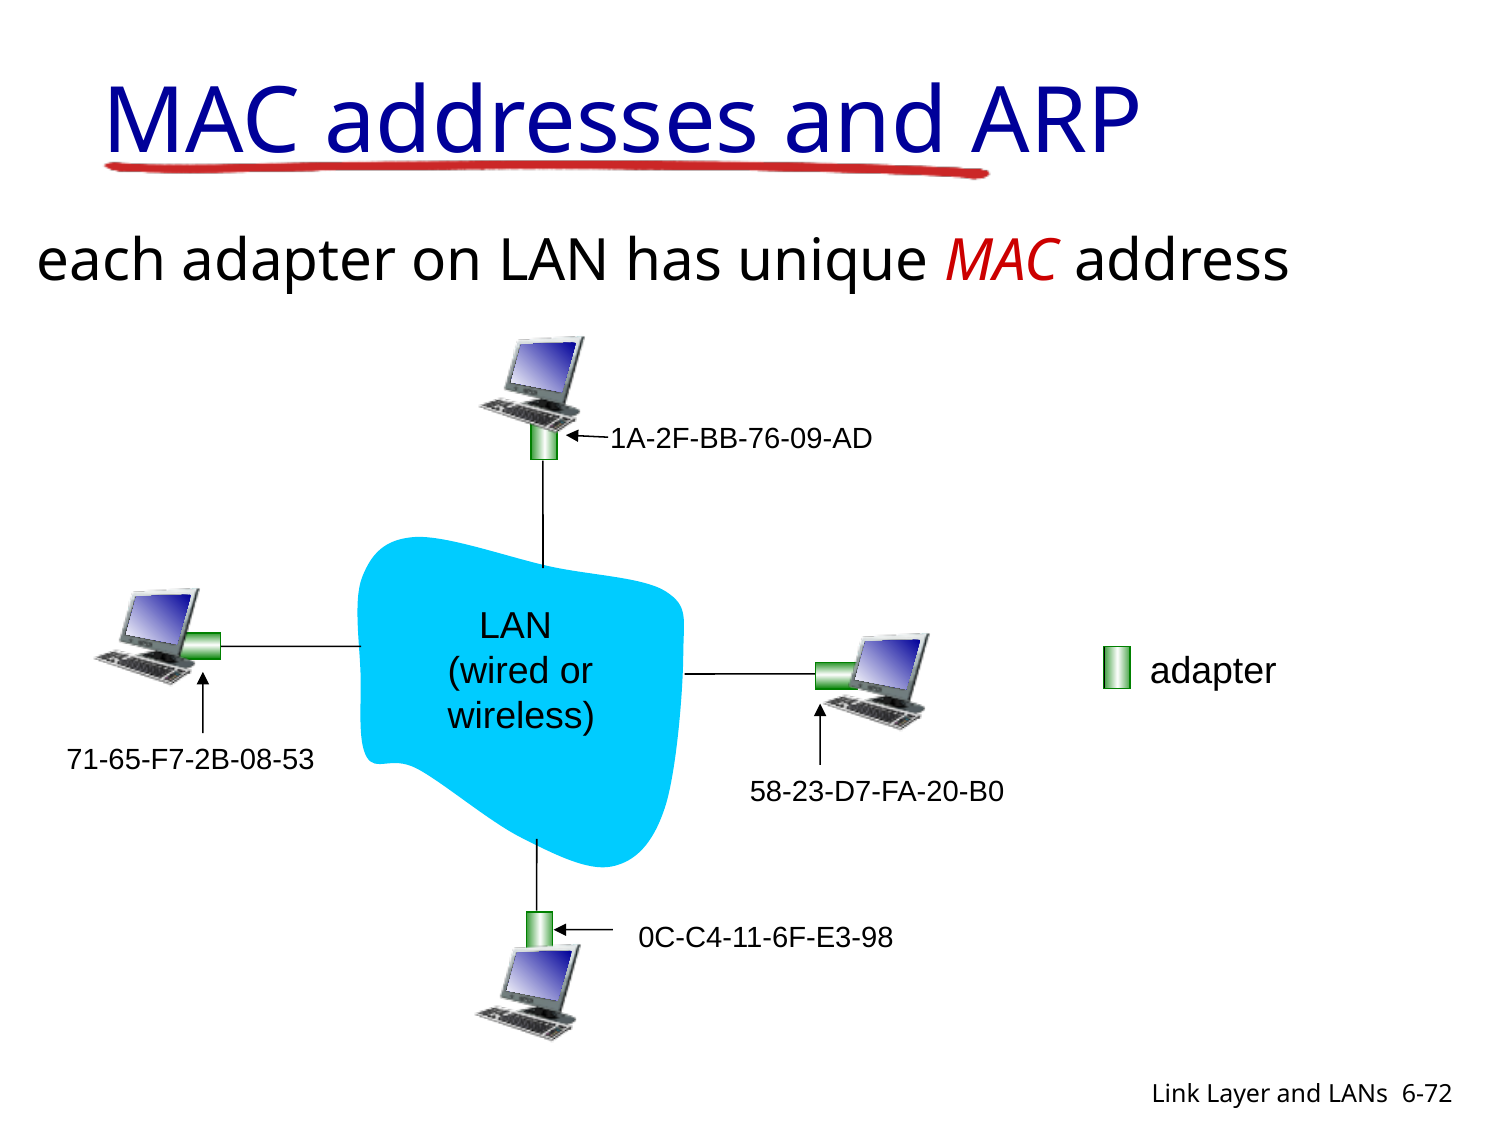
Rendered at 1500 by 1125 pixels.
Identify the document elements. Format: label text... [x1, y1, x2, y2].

text_box [1103, 646, 1130, 689]
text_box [454, 331, 588, 460]
text_box [357, 536, 684, 868]
text_box each adapter on LAN has unique MAC address [22, 214, 1305, 300]
text_box 71-65-F7-2B-08-53 [51, 733, 330, 783]
title MAC addresses and ARP [87, 22, 1363, 210]
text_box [69, 584, 221, 693]
text_box 58-23-D7-FA-20-B0 [735, 764, 1020, 815]
text_box LAN (wired or wireless) [432, 593, 611, 744]
picture [99, 156, 1001, 185]
text_box 1A-2F-BB-76-09-AD [595, 412, 888, 462]
footer Link Layer and LANs [1045, 1069, 1404, 1110]
text_box adapter [1135, 638, 1292, 698]
slide_number 6-72 [1387, 1069, 1478, 1115]
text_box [798, 629, 933, 738]
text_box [449, 911, 584, 1049]
text_box 0C-C4-11-6F-E3-98 [623, 910, 910, 961]
